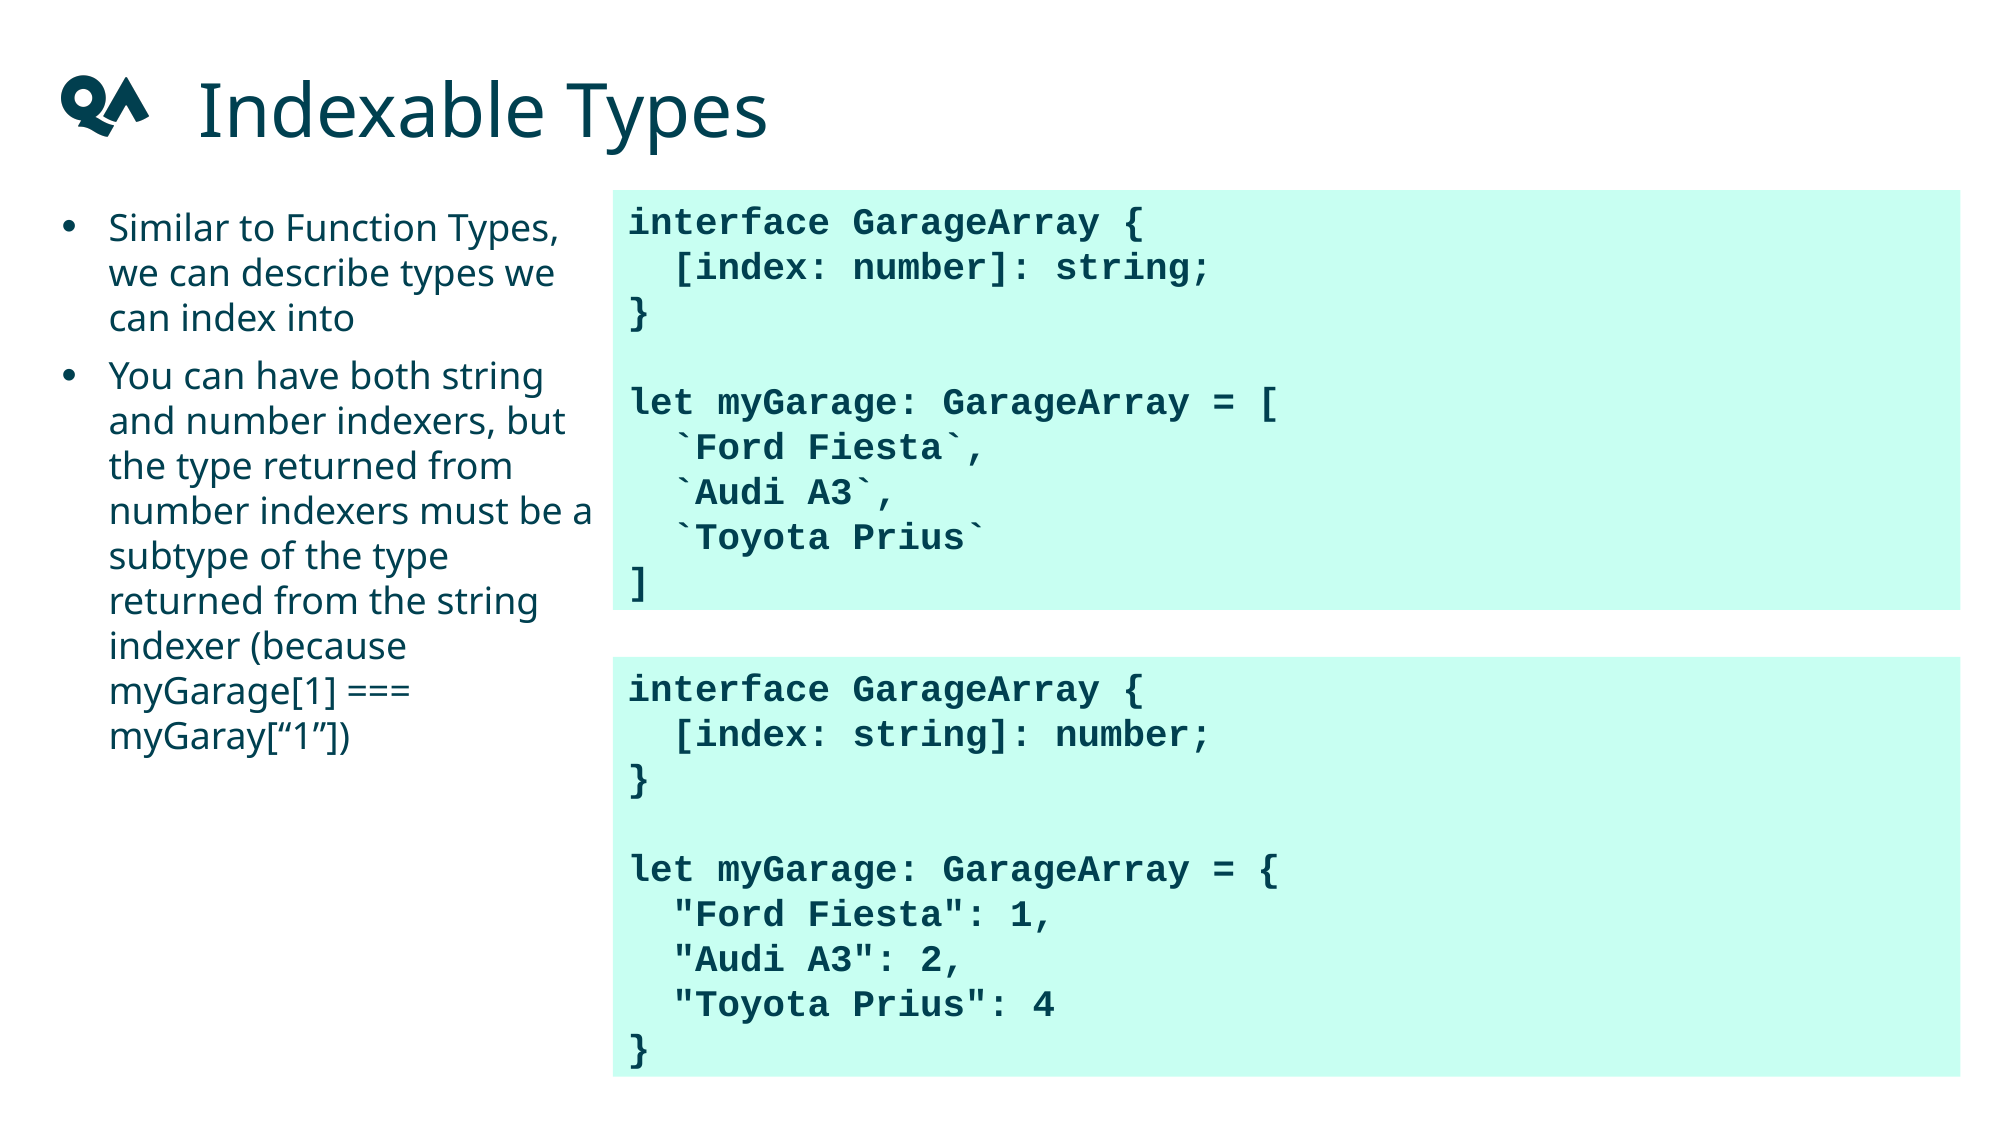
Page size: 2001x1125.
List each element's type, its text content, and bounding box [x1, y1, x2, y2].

list Similar to Function Types, we can describe types we can index into You can have both string and number indexers, but the type returned from number indexers must be a subtype of the type returned from the string indexer (because myGarage[1] === myGaray[“1”]) [61, 203, 599, 1063]
list Indexable Types [198, 62, 1937, 148]
text_box interface GarageArray { [index: number]: string; } let myGarage: GarageArray = [ `Ford Fiesta`, `Audi A3`, `Toyota Prius` ] [612, 190, 1961, 610]
text_box interface GarageArray { [index: string]: number; } let myGarage: GarageArray = { "Ford Fiesta": 1, "Audi A3": 2, "Toyota Prius": 4 } [612, 656, 1961, 1077]
picture [44, 61, 166, 148]
